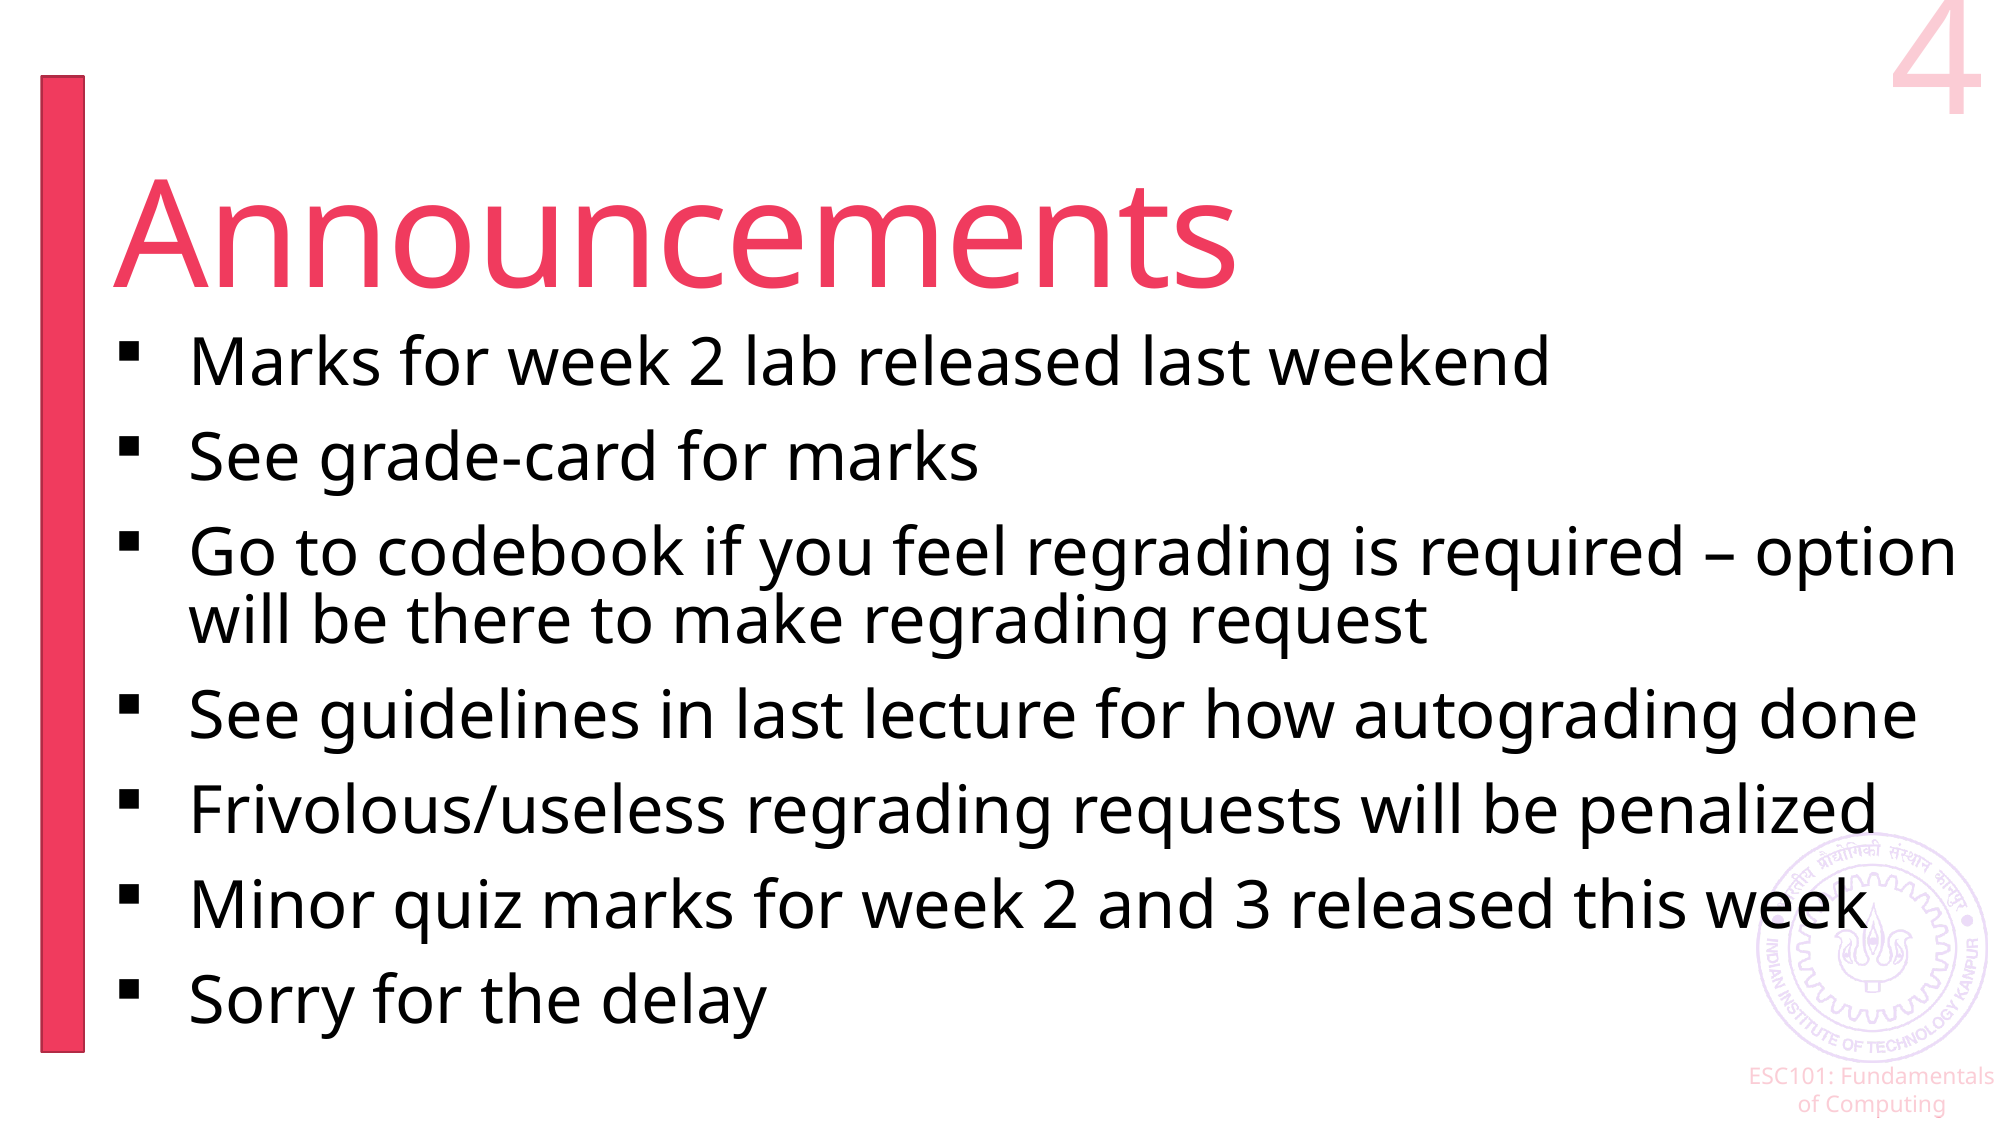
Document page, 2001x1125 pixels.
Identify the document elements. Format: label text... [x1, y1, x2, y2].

slide_number 4 [1520, 6, 2000, 183]
title Announcements [98, 76, 1945, 324]
list Marks for week 2 lab released last weekend See grade-card for marks Go to codebook if you feel regrading is required – option will be there to make regrading request See guidelines in last lecture for how autograding done Frivolous/useless regrading requests will be penalized Minor quiz marks for week 2 and 3 released this week Sorry for the delay [98, 324, 2000, 1052]
